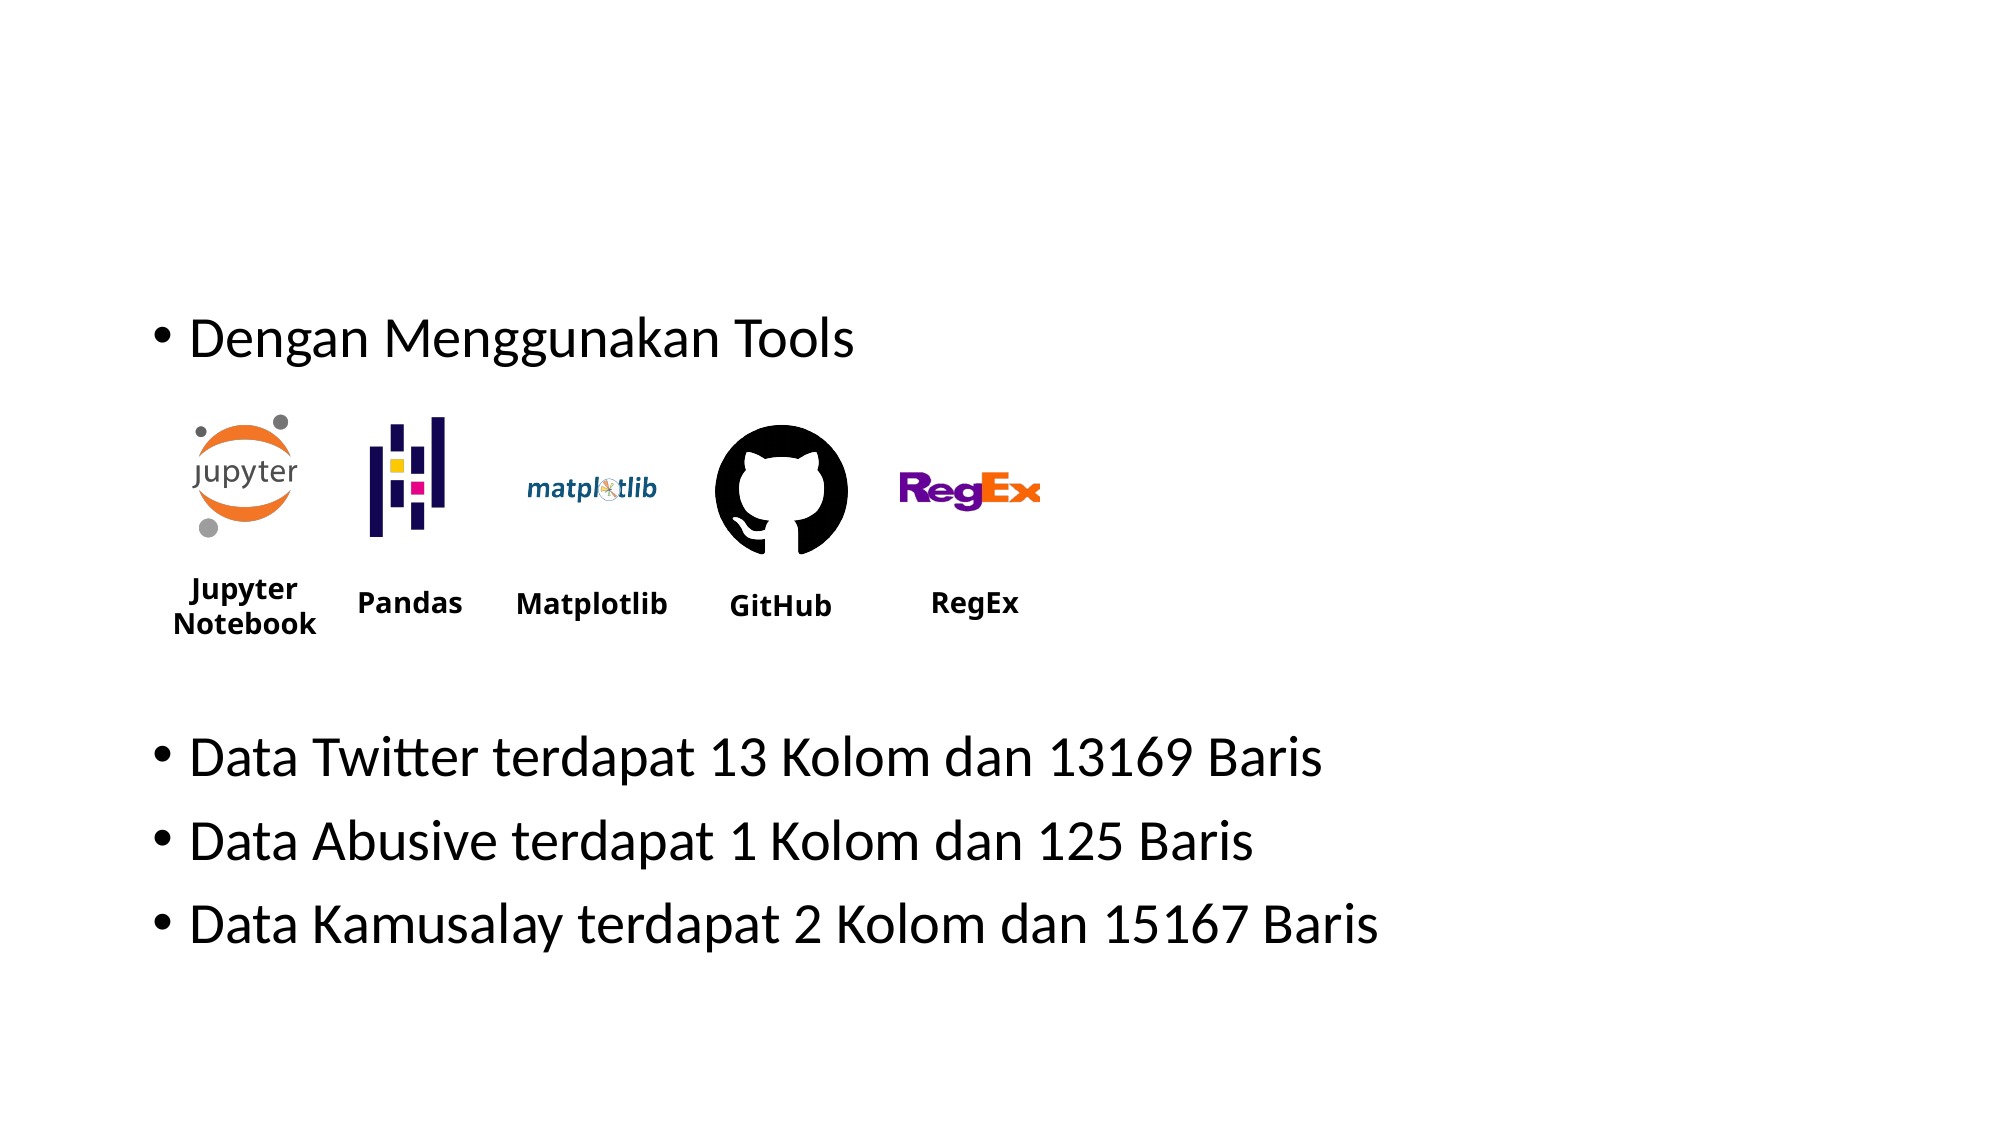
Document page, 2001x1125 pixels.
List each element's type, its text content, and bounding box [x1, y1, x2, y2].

text_box GitHub [714, 580, 848, 631]
picture [521, 475, 663, 504]
picture [715, 423, 848, 556]
picture [900, 462, 1040, 517]
picture [351, 391, 469, 570]
text_box Pandas [342, 576, 478, 627]
text_box RegEx [915, 576, 1034, 627]
text_box Jupyter Notebook [157, 562, 332, 648]
text_box Matplotlib [500, 577, 684, 628]
picture [191, 413, 299, 538]
list Dengan Menggunakan Tools Data Twitter terdapat 13 Kolom dan 13169 Baris Data Abusive terdapat 1 Kolom dan 125 Baris Data Kamusalay terdapat 2 Kolom dan 15167 Baris [137, 299, 1863, 1014]
